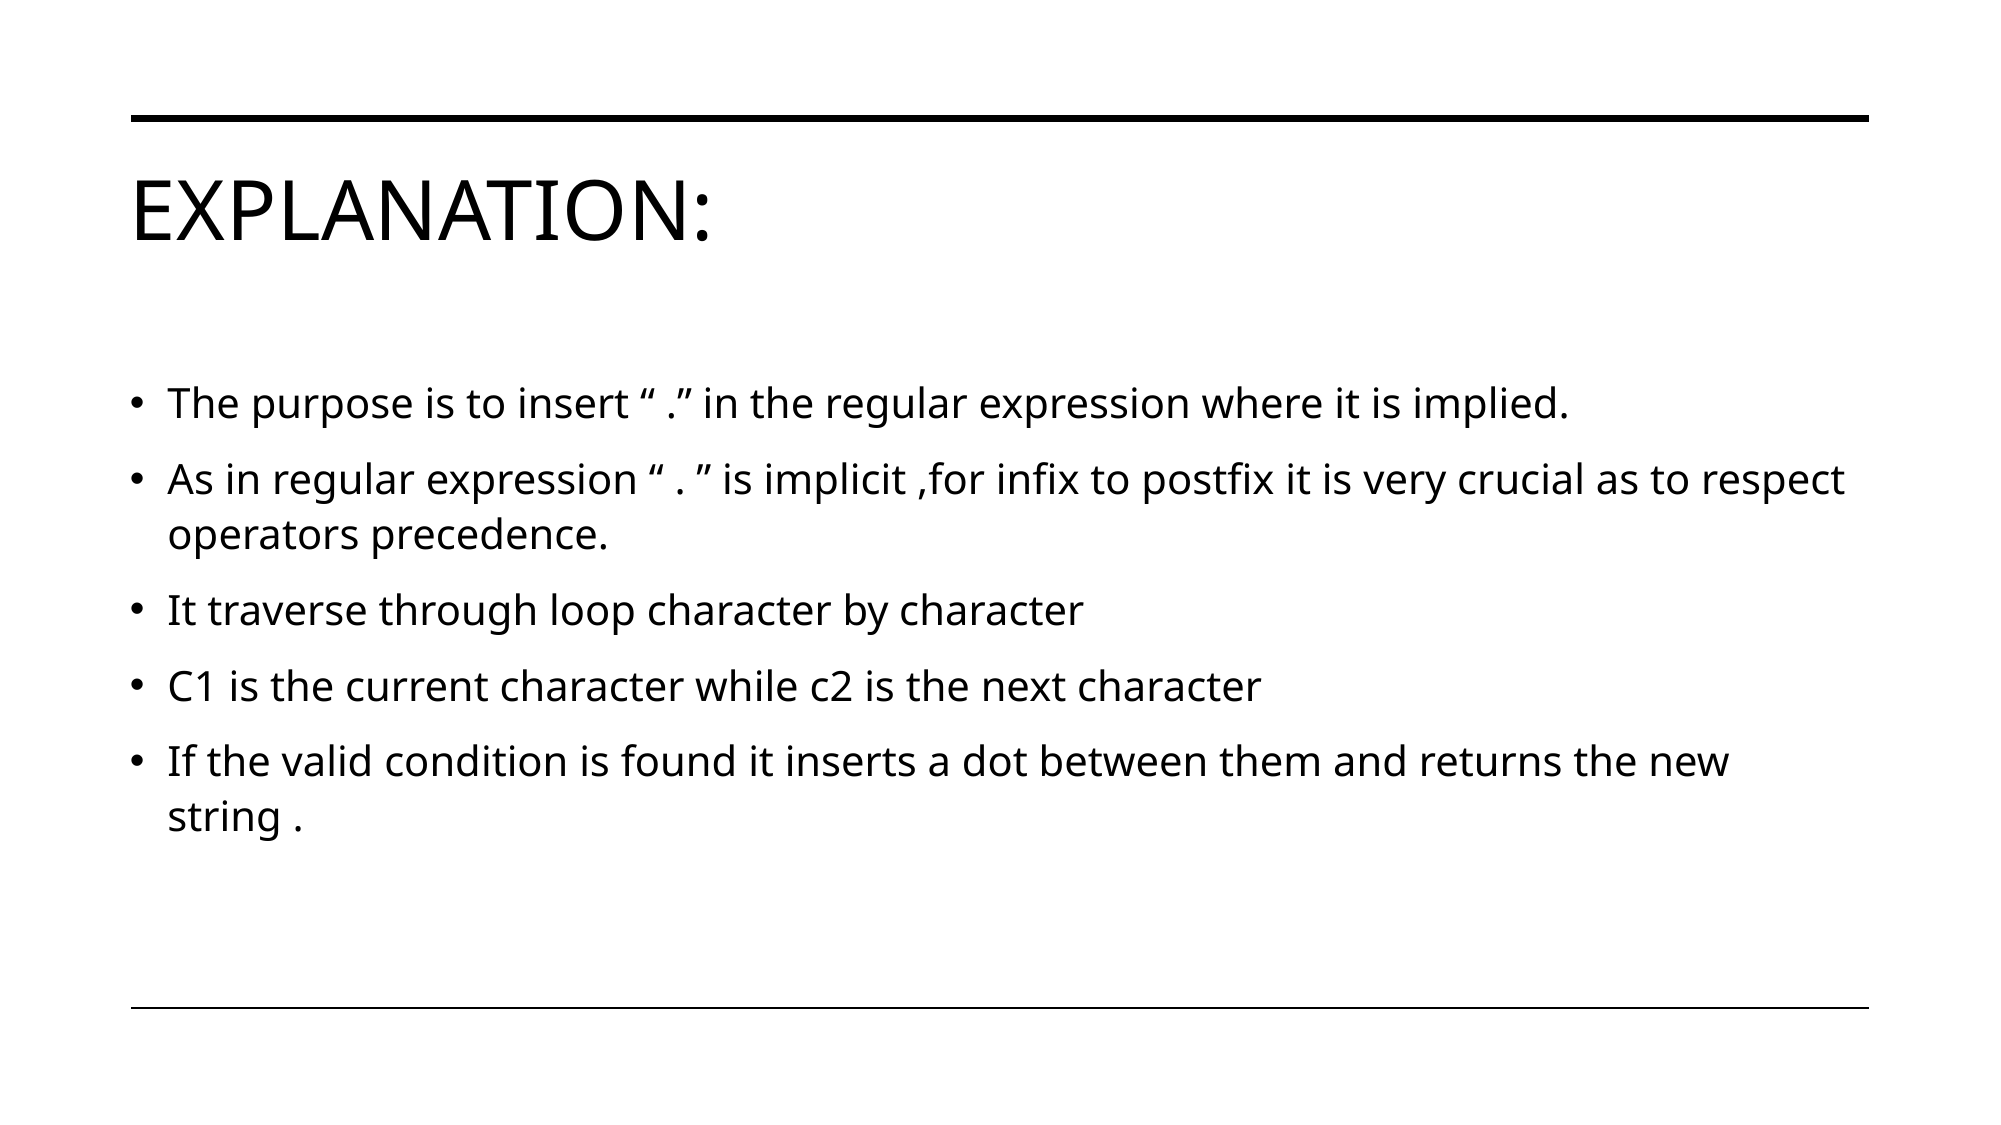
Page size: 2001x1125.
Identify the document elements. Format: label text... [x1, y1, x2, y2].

title Explanation: [114, 149, 1869, 364]
list The purpose is to insert “ .” in the regular expression where it is implied. As in regular expression “ . ” is implicit ,for infix to postfix it is very crucial as to respect operators precedence. It traverse through loop character by character C1 is the current character while c2 is the next character If the valid condition is found it inserts a dot between them and returns the new string . [114, 364, 1869, 978]
